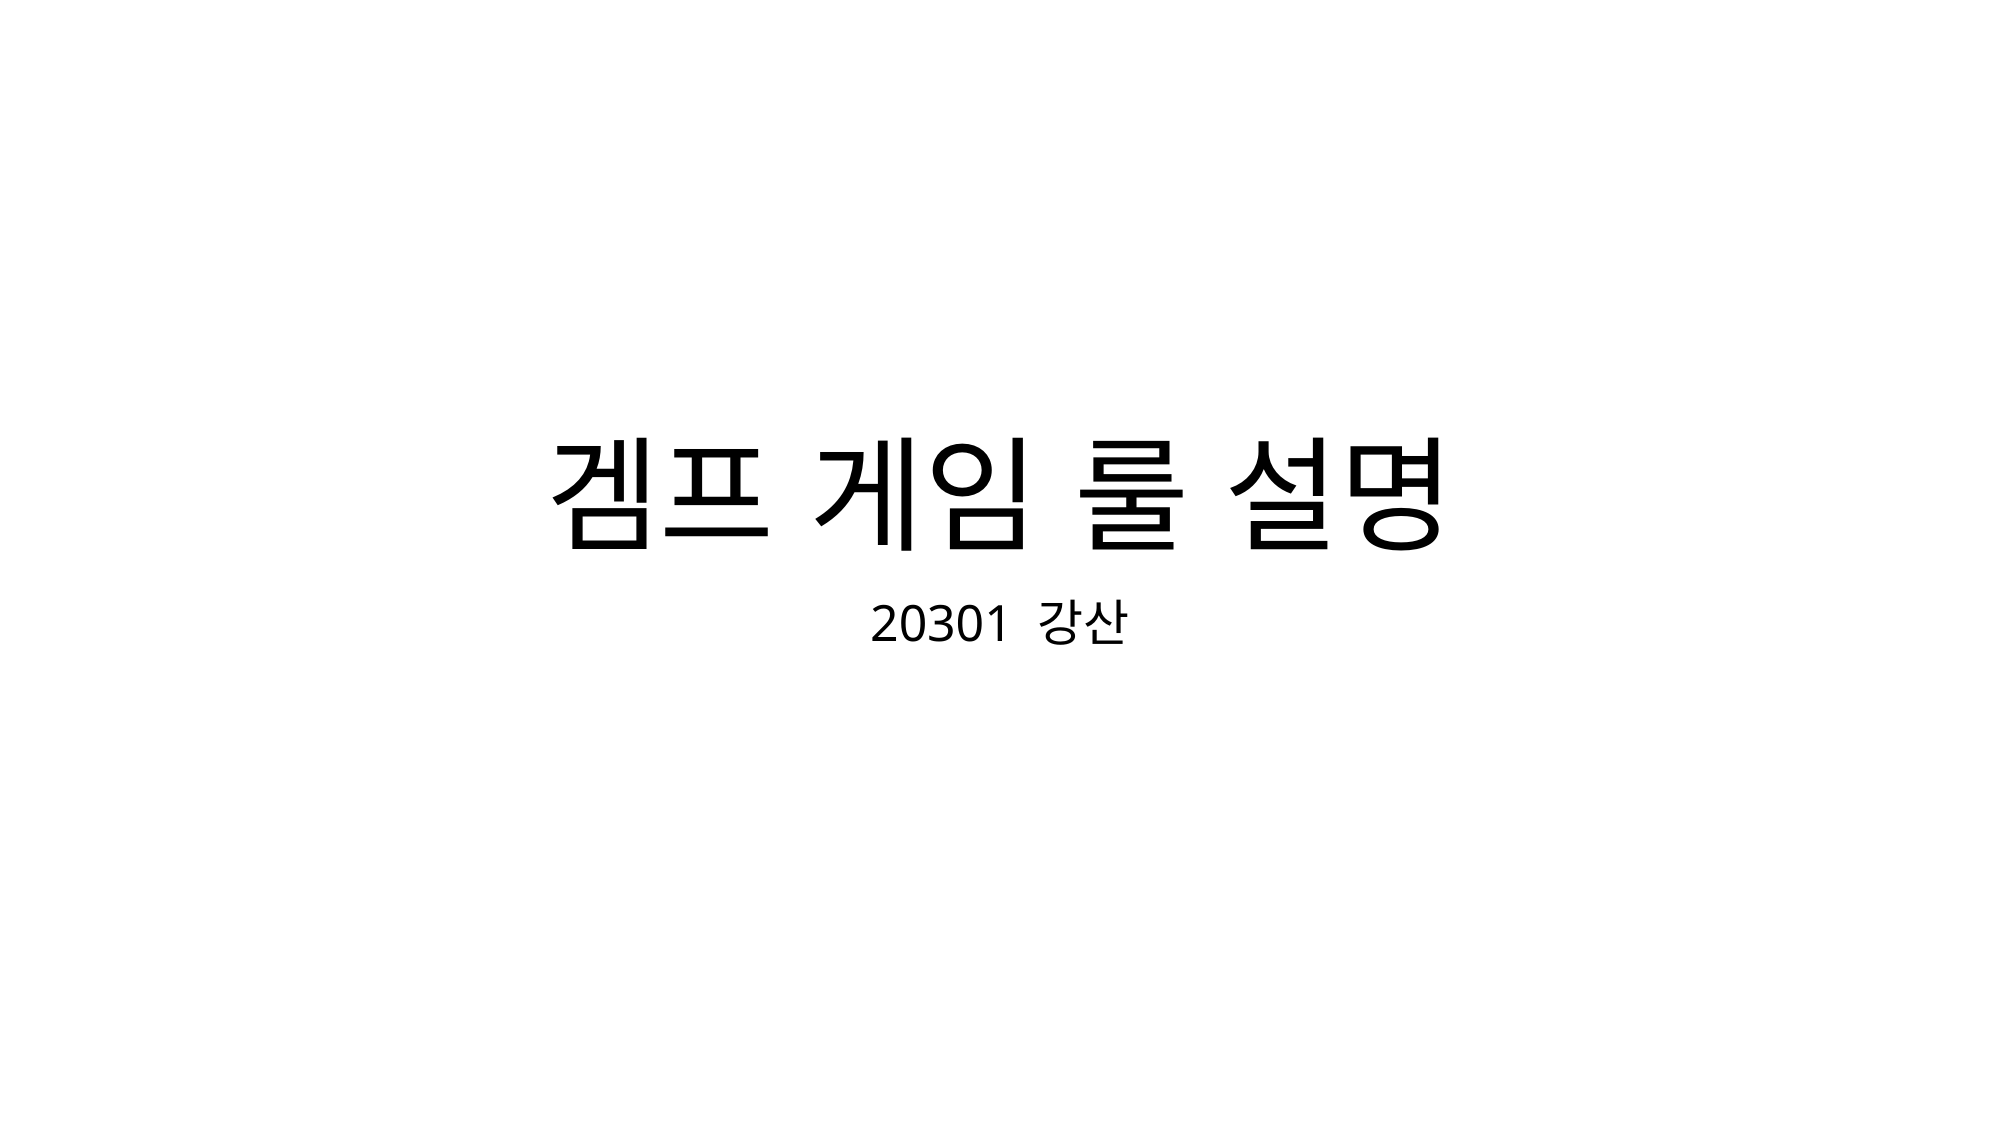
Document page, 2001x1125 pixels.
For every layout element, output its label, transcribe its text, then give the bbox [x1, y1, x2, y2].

title 겜프 게임 룰 설명 [249, 184, 1750, 576]
subtitle 20301 강산 [249, 590, 1750, 863]
